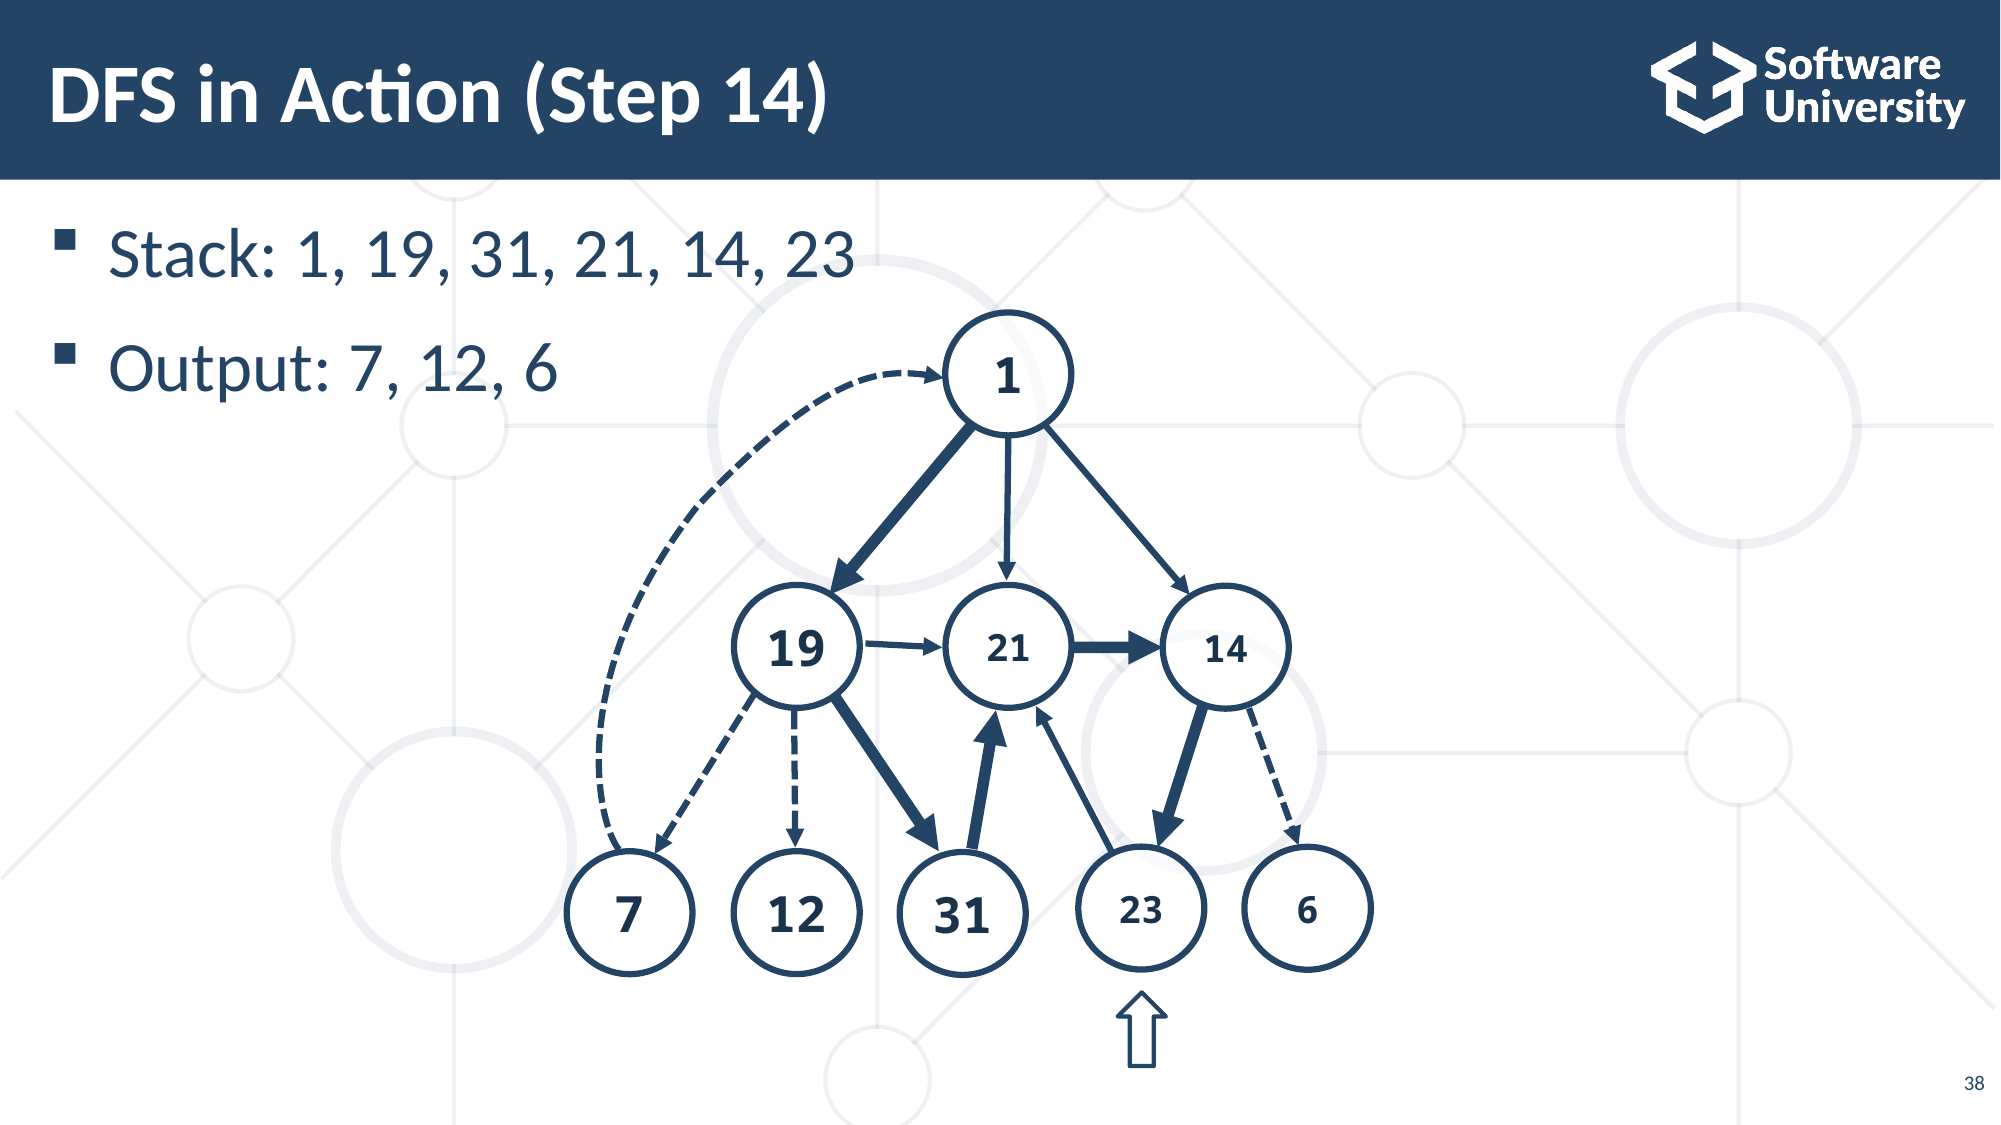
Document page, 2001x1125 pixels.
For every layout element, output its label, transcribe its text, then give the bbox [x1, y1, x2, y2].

slide_number 38 [1929, 1070, 2000, 1103]
picture [1651, 41, 1966, 134]
title DFS in Action (Step 14) [31, 16, 1625, 162]
text_box [1115, 990, 1168, 1069]
list Stack: 1, 19, 31, 21, 14, 23 Output: 7, 12, 6 [31, 196, 1970, 1104]
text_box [566, 312, 1372, 976]
